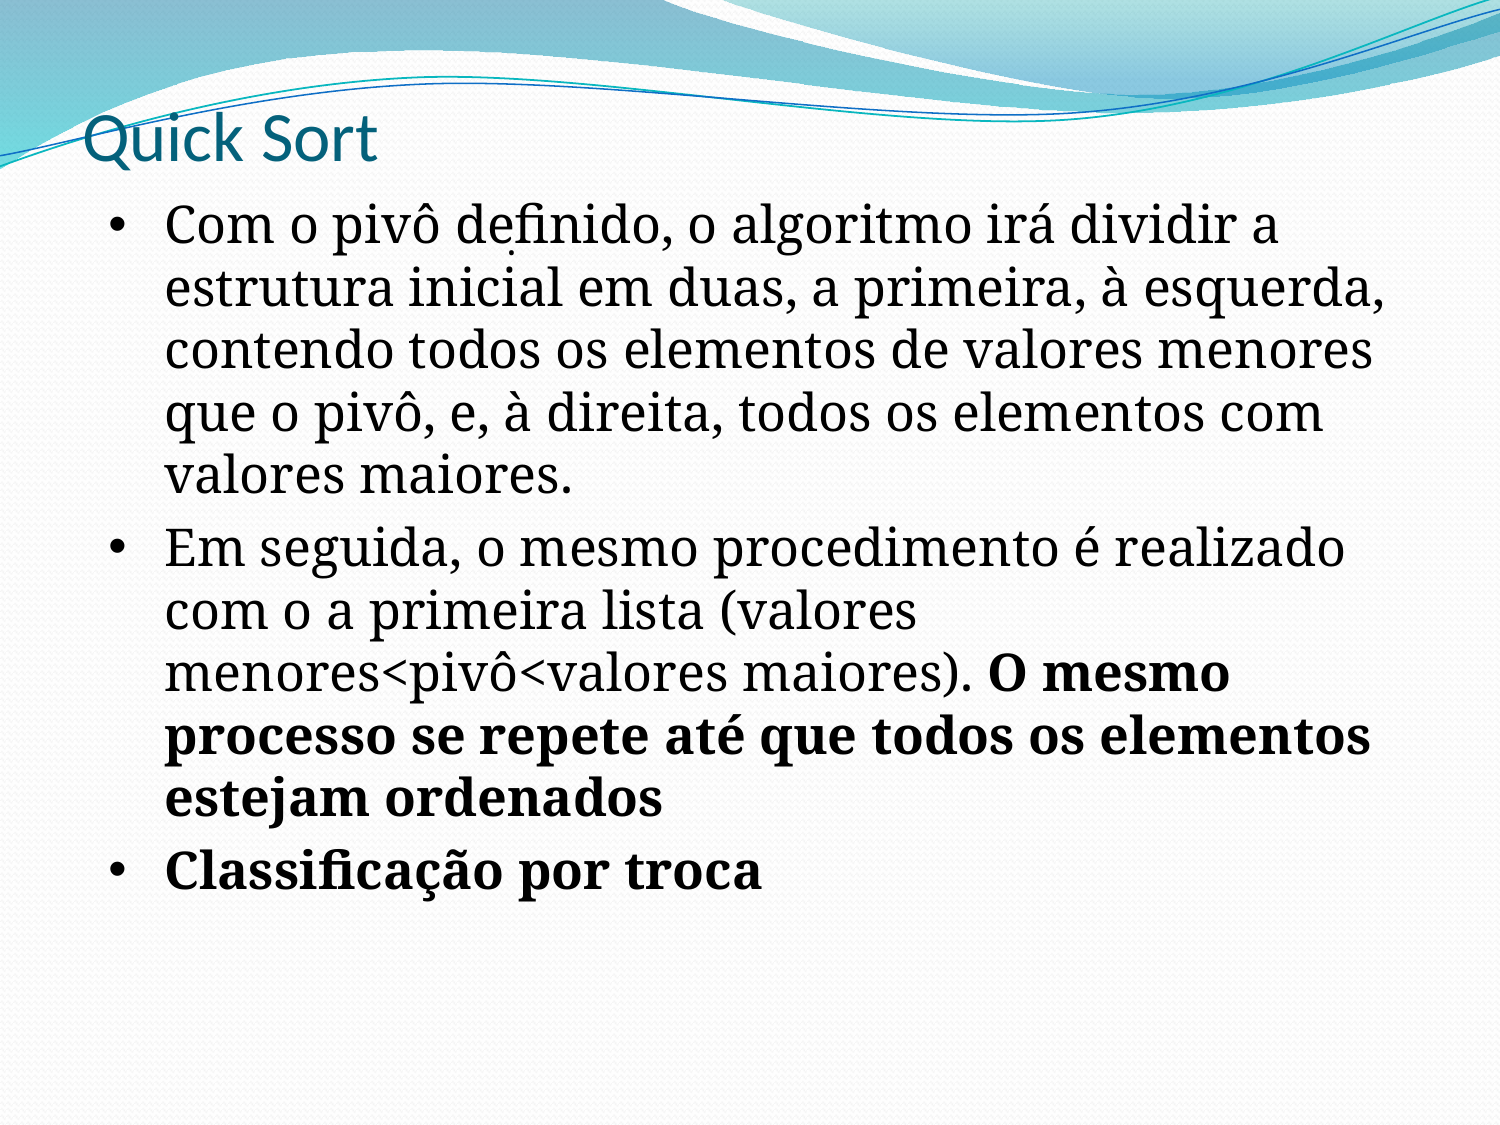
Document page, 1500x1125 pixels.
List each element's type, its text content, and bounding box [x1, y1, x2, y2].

title Quick Sort [82, 35, 1444, 176]
text_box Com o pivô definido, o algoritmo irá dividir a estrutura inicial em duas, a primeira, à esquerda, contendo todos os elementos de valores menores que o pivô, e, à direita, todos os elementos com valores maiores. Em seguida, o mesmo procedimento é realizado com o a primeira lista (valores menores<pivô<valores maiores). O mesmo processo se repete até que todos os elementos estejam ordenados Classificação por troca [93, 184, 1444, 1012]
